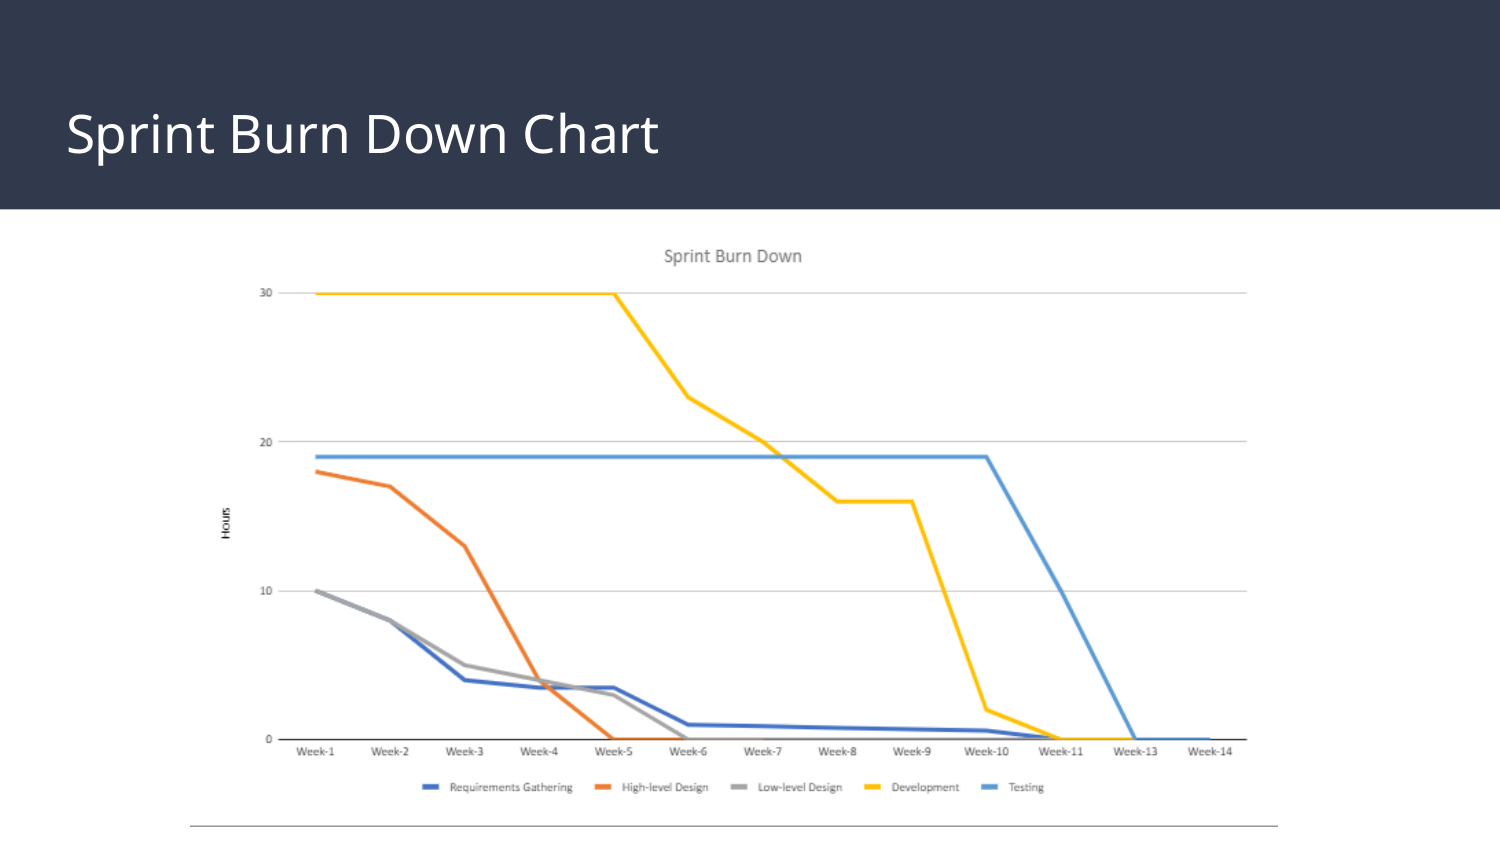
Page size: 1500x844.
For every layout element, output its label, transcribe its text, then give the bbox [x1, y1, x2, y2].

title Sprint Burn Down Chart [51, 82, 1449, 185]
picture [190, 217, 1278, 828]
